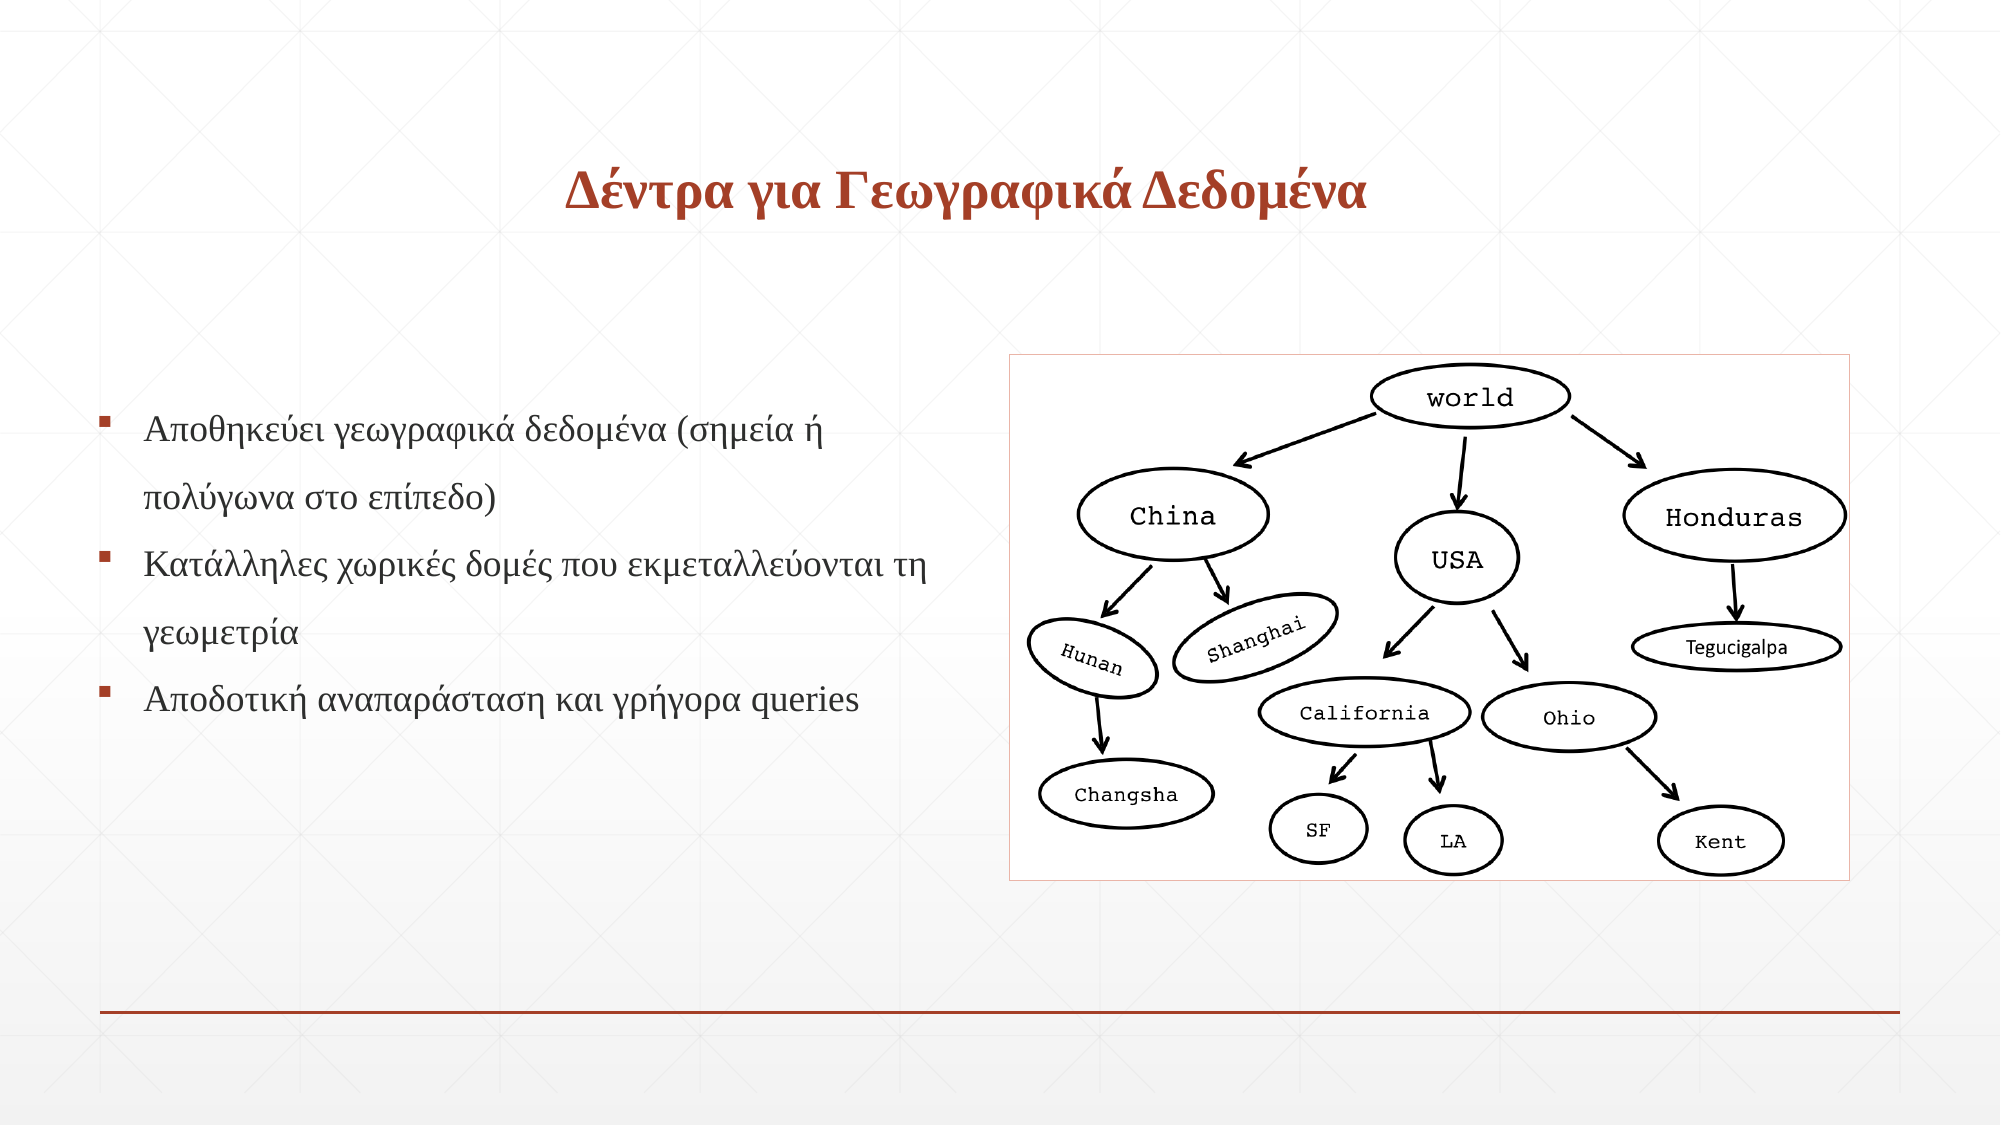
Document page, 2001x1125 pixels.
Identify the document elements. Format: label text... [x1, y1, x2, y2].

text_box Δέντρα για Γεωγραφικά Δεδομένα [550, 113, 1500, 229]
text_box Αποθηκεύει γεωγραφικά δεδομένα (σημεία ή πολύγωνα στο επίπεδο) Κατάλληλες χωρικές δομές που εκμεταλλεύονται τη γεωμετρία Αποδοτική αναπαράσταση και γρήγορα queries [81, 374, 964, 727]
picture [1009, 354, 1850, 881]
